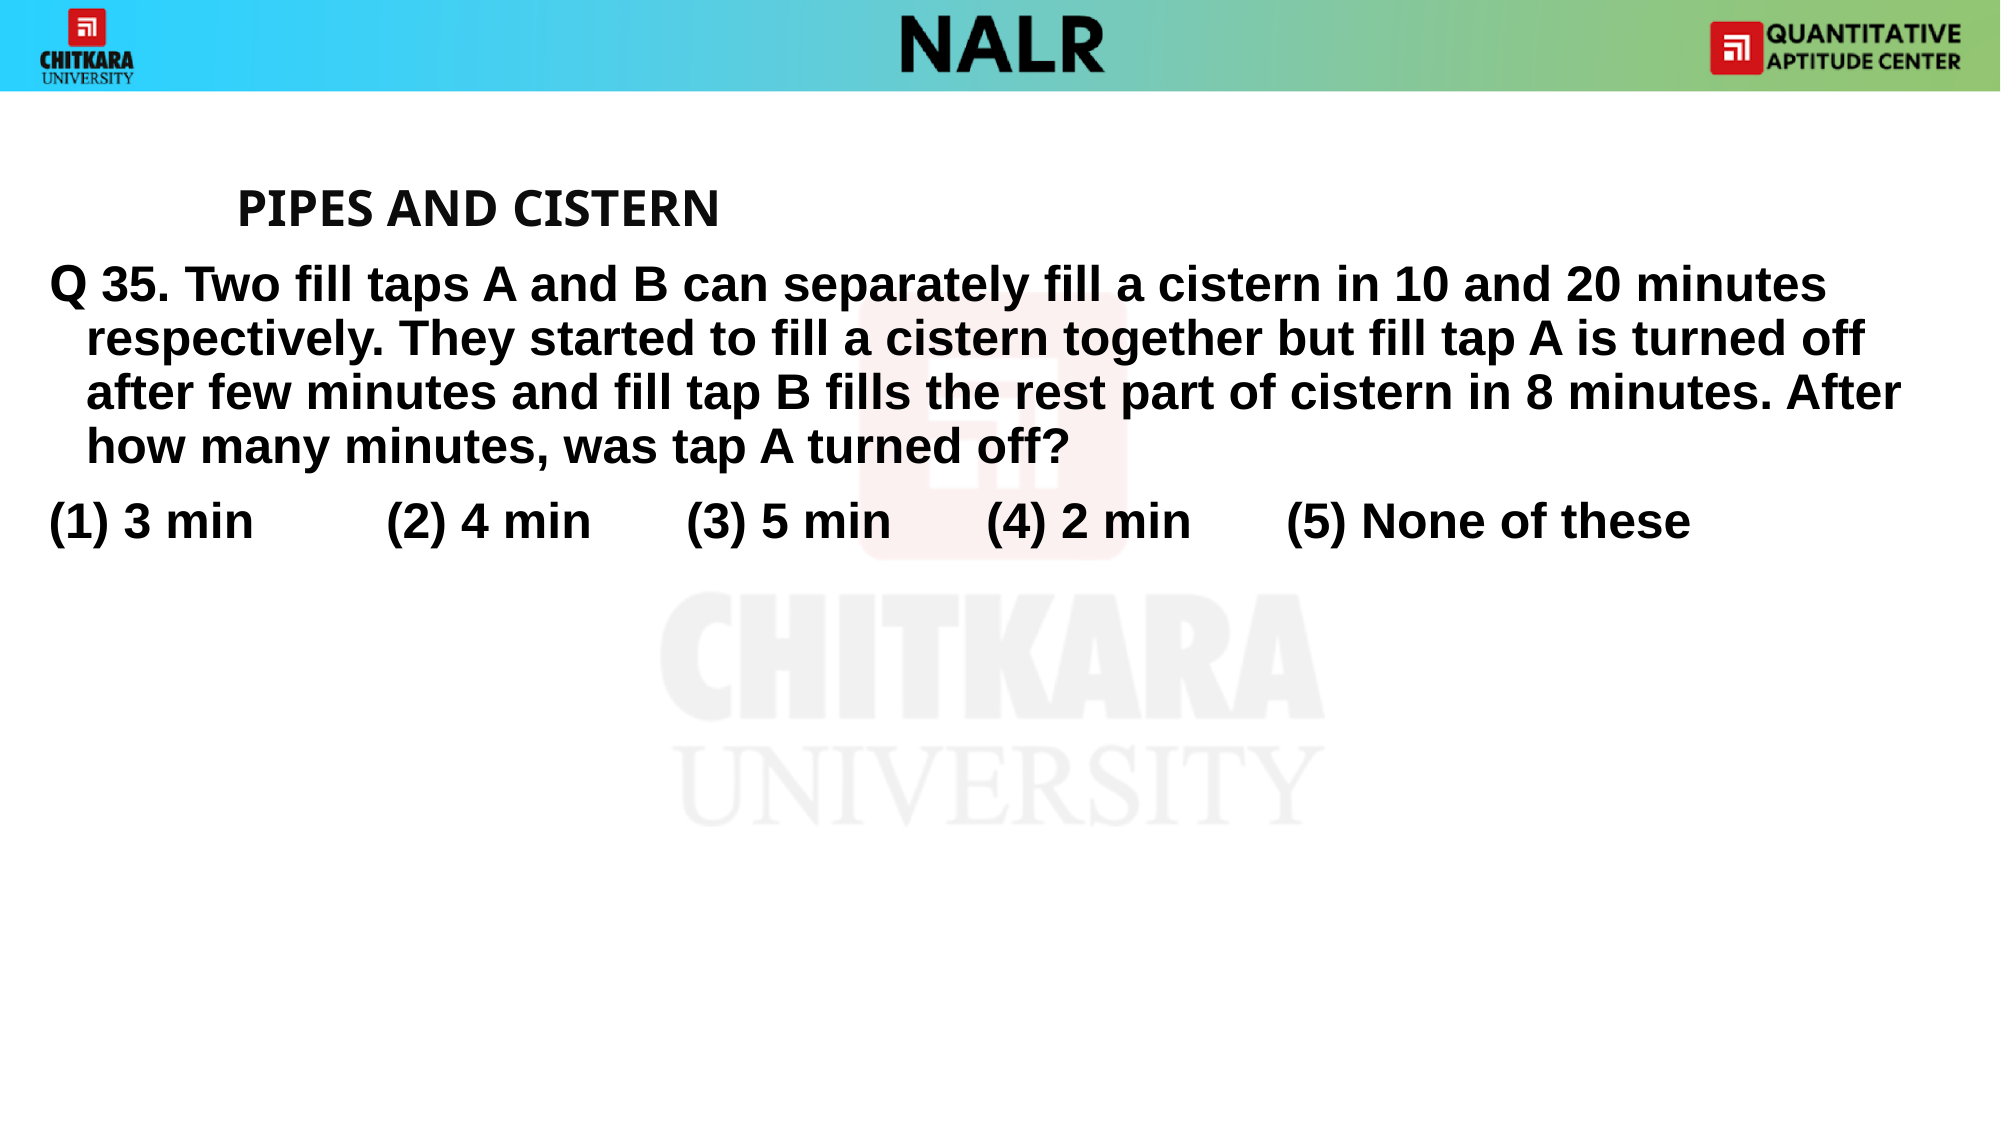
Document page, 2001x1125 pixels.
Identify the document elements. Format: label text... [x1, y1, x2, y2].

list PIPES AND CISTERN Q 35. Two fill taps A and B can separately fill a cistern in 10 and 20 minutes respectively. They started to fill a cistern together but fill tap A is turned off after few minutes and fill tap B fills the rest part of cistern in 8 minutes. After how many minutes, was tap A turned off? (1) 3 min (2) 4 min (3) 5 min (4) 2 min (5) None of these [33, 175, 1959, 1053]
title [41, 31, 1959, 142]
picture [0, 0, 2001, 1125]
